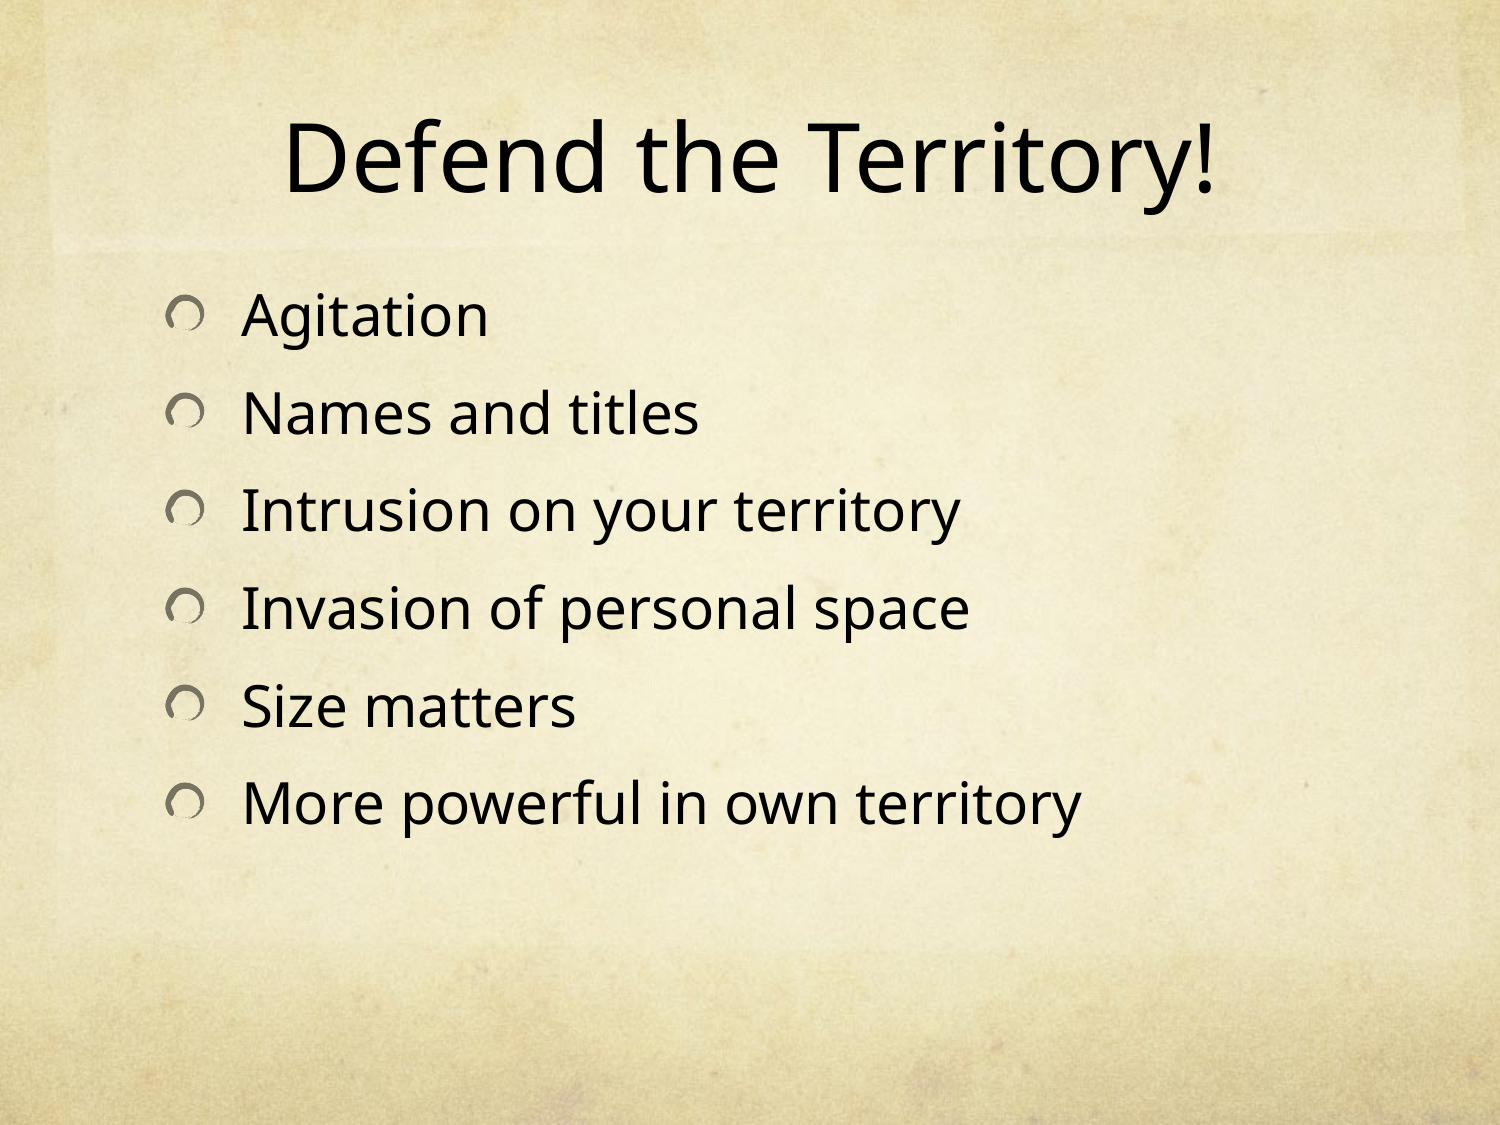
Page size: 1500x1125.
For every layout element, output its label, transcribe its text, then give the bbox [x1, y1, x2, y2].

title Defend the Territory! [150, 82, 1350, 225]
picture [0, 0, 1500, 1125]
list Agitation Names and titles Intrusion on your territory Invasion of personal space Size matters More powerful in own territory [150, 284, 1350, 950]
